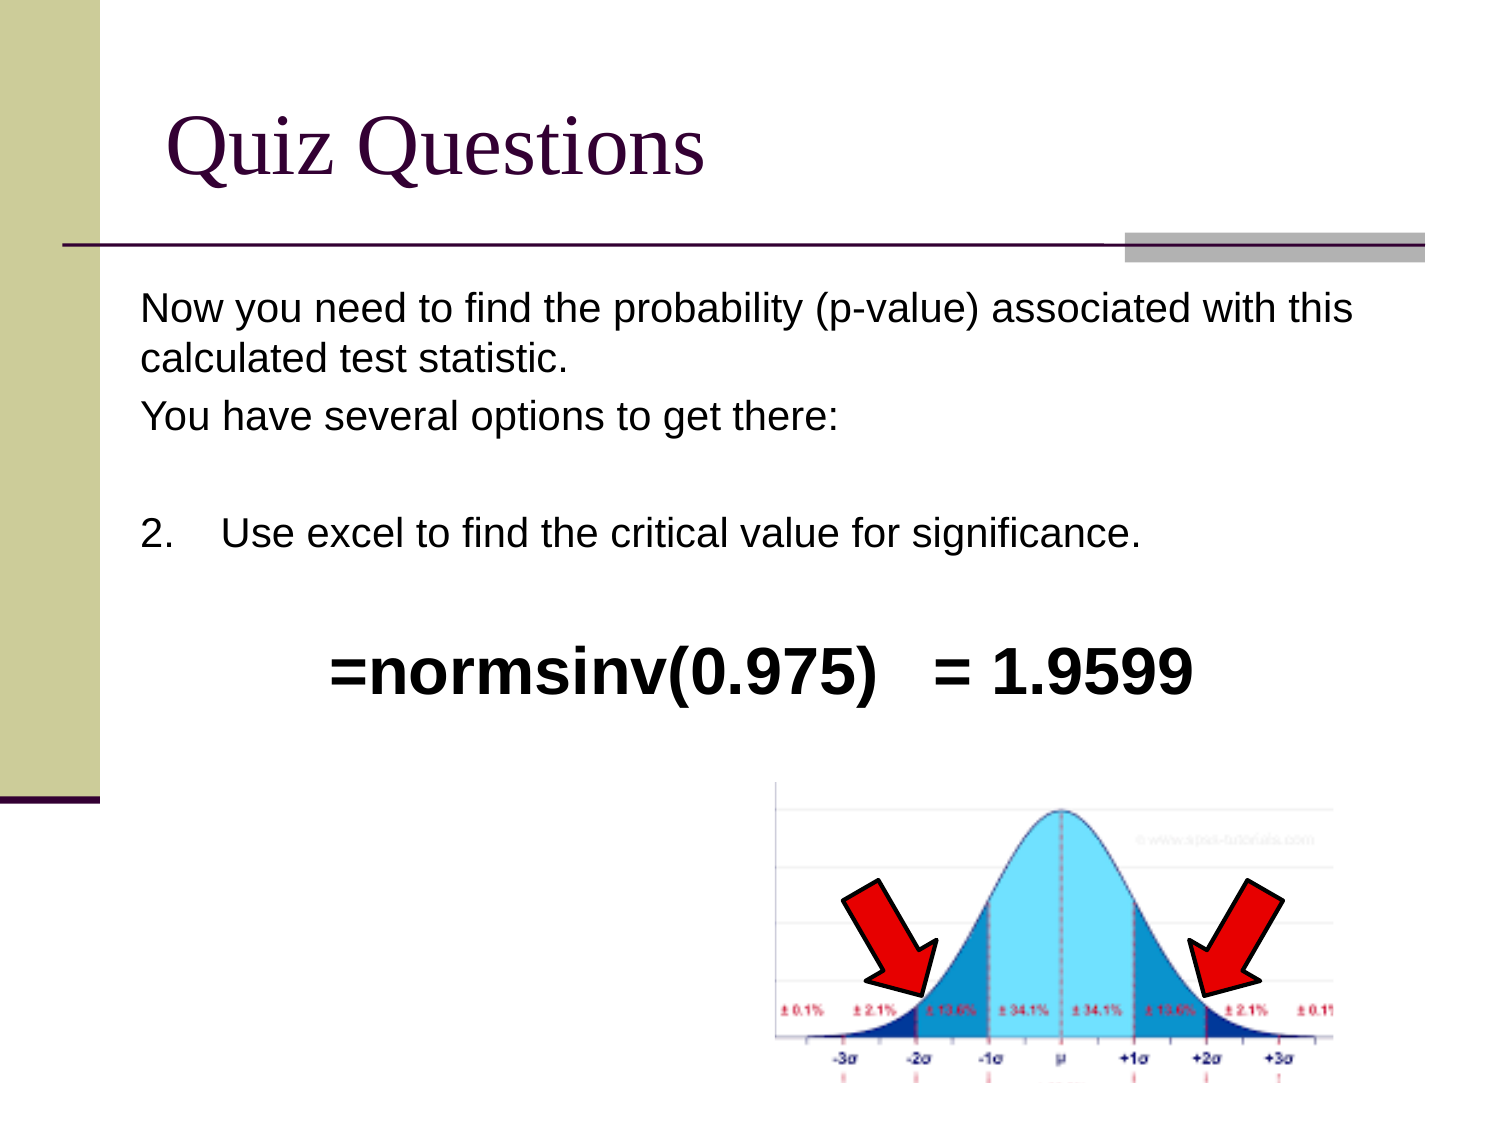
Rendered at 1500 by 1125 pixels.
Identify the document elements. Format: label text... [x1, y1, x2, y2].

title Quiz Questions [150, 45, 1425, 234]
list Now you need to find the probability (p-value) associated with this calculated test statistic. You have several options to get there: 2. Use excel to find the critical value for significance. =normsinv(0.975) = 1.9599 [125, 273, 1400, 1017]
picture [774, 781, 1334, 1084]
